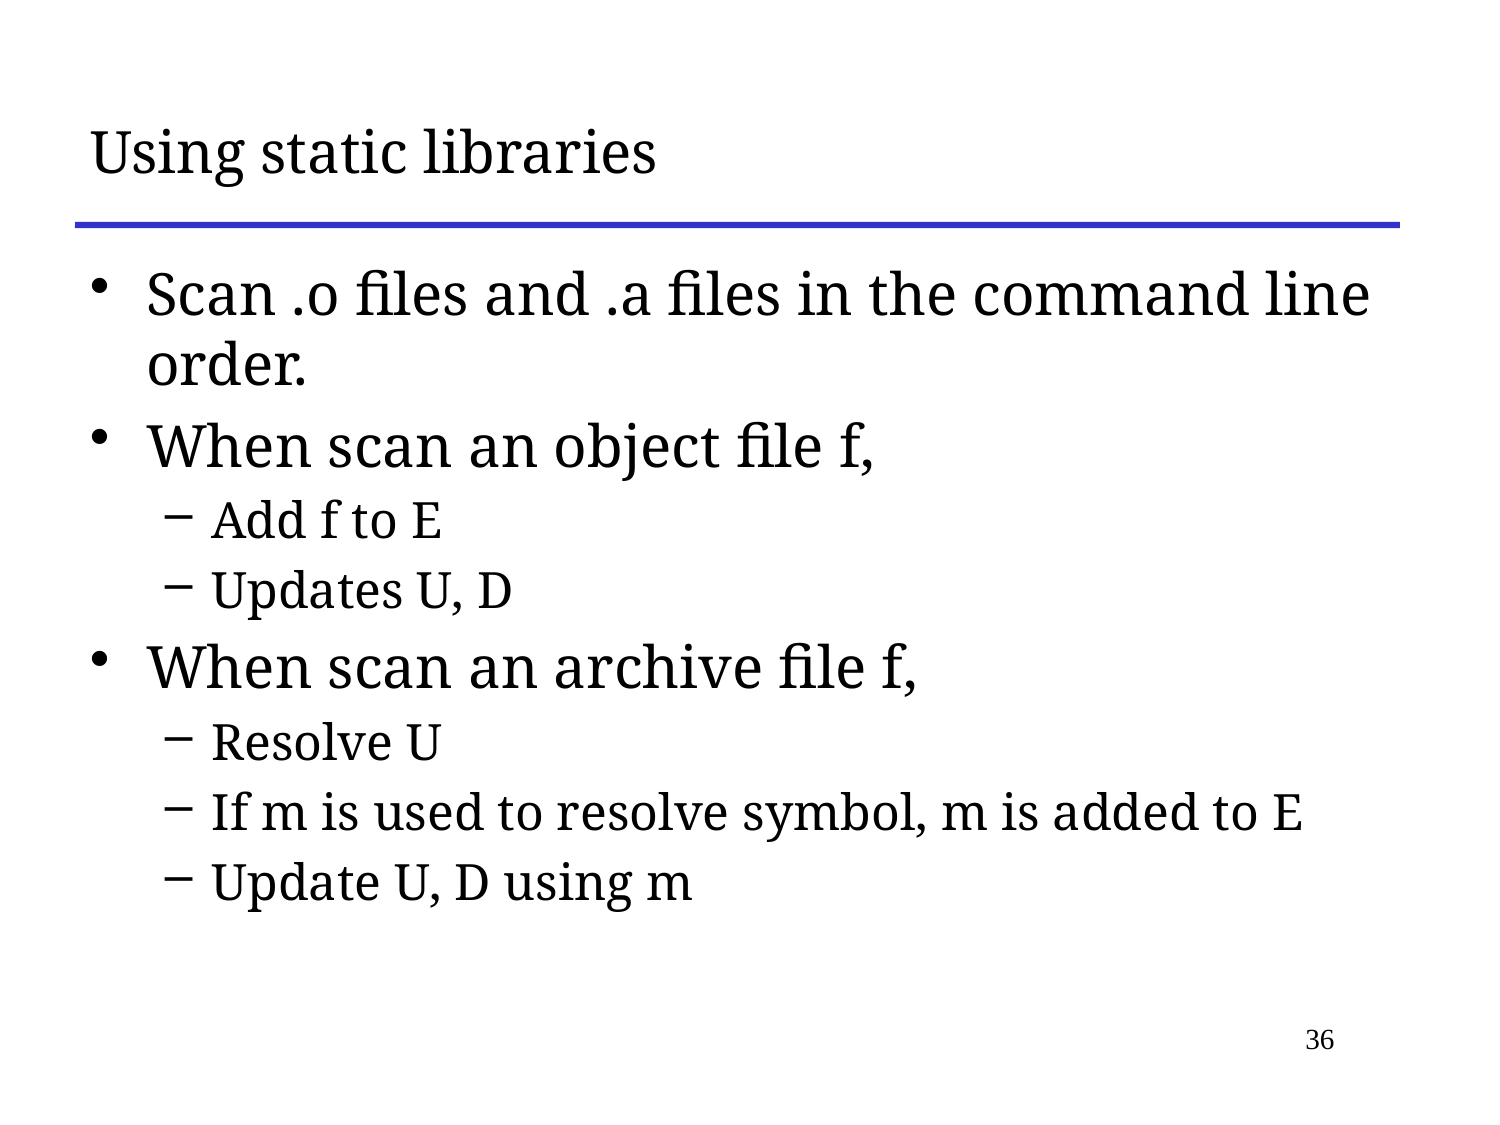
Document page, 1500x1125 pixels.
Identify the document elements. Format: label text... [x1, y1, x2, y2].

slide_number 36 [1137, 1012, 1351, 1088]
list Scan .o files and .a files in the command line order. When scan an object file f, Add f to E Updates U, D When scan an archive file f, Resolve U If m is used to resolve symbol, m is added to E Update U, D using m [75, 249, 1388, 988]
title Using static libraries [75, 75, 1400, 225]
